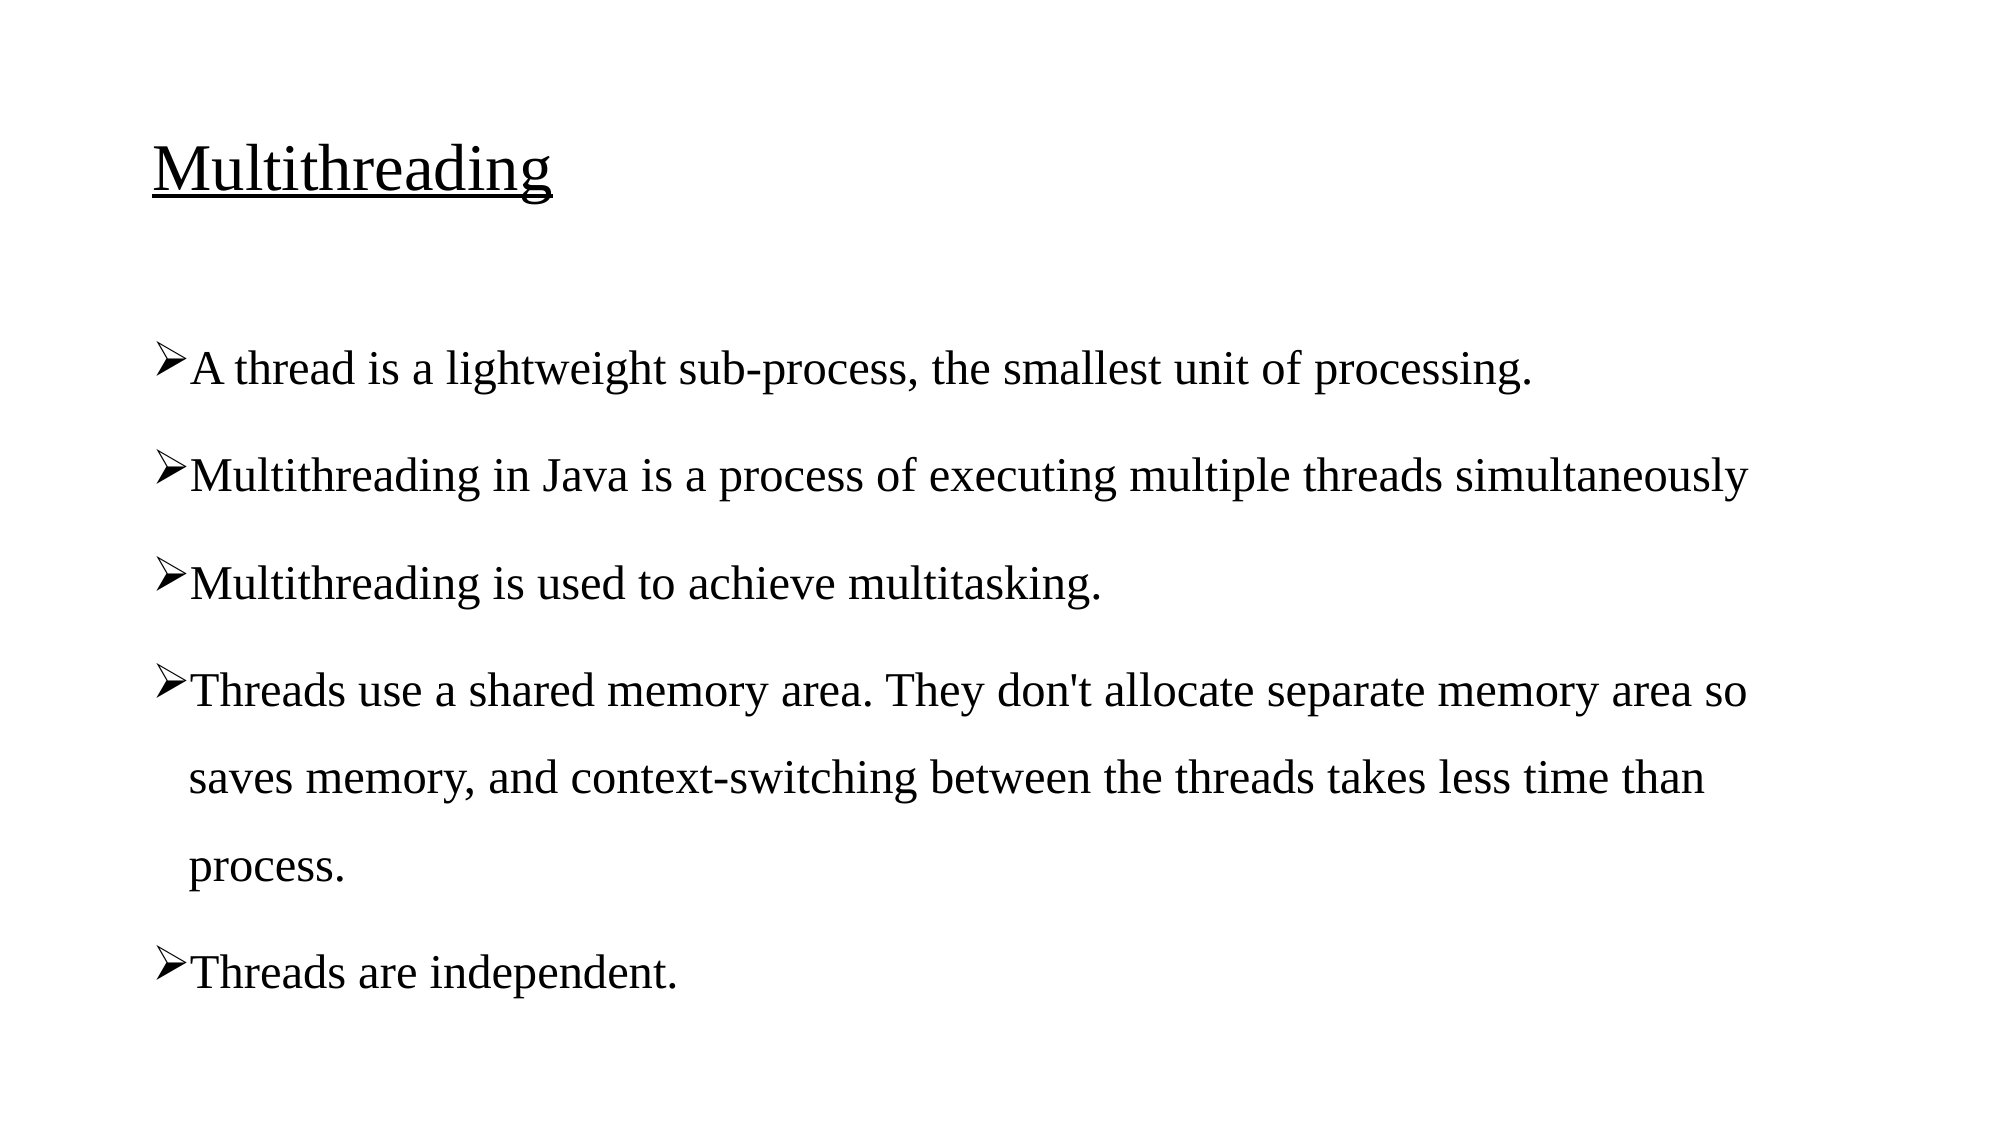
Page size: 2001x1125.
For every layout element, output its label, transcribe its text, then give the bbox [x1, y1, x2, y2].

title Multithreading [137, 59, 1863, 278]
list A thread is a lightweight sub-process, the smallest unit of processing. Multithreading in Java is a process of executing multiple threads simultaneously Multithreading is used to achieve multitasking. Threads use a shared memory area. They don't allocate separate memory area so saves memory, and context-switching between the threads takes less time than process. Threads are independent. [137, 299, 1863, 1014]
